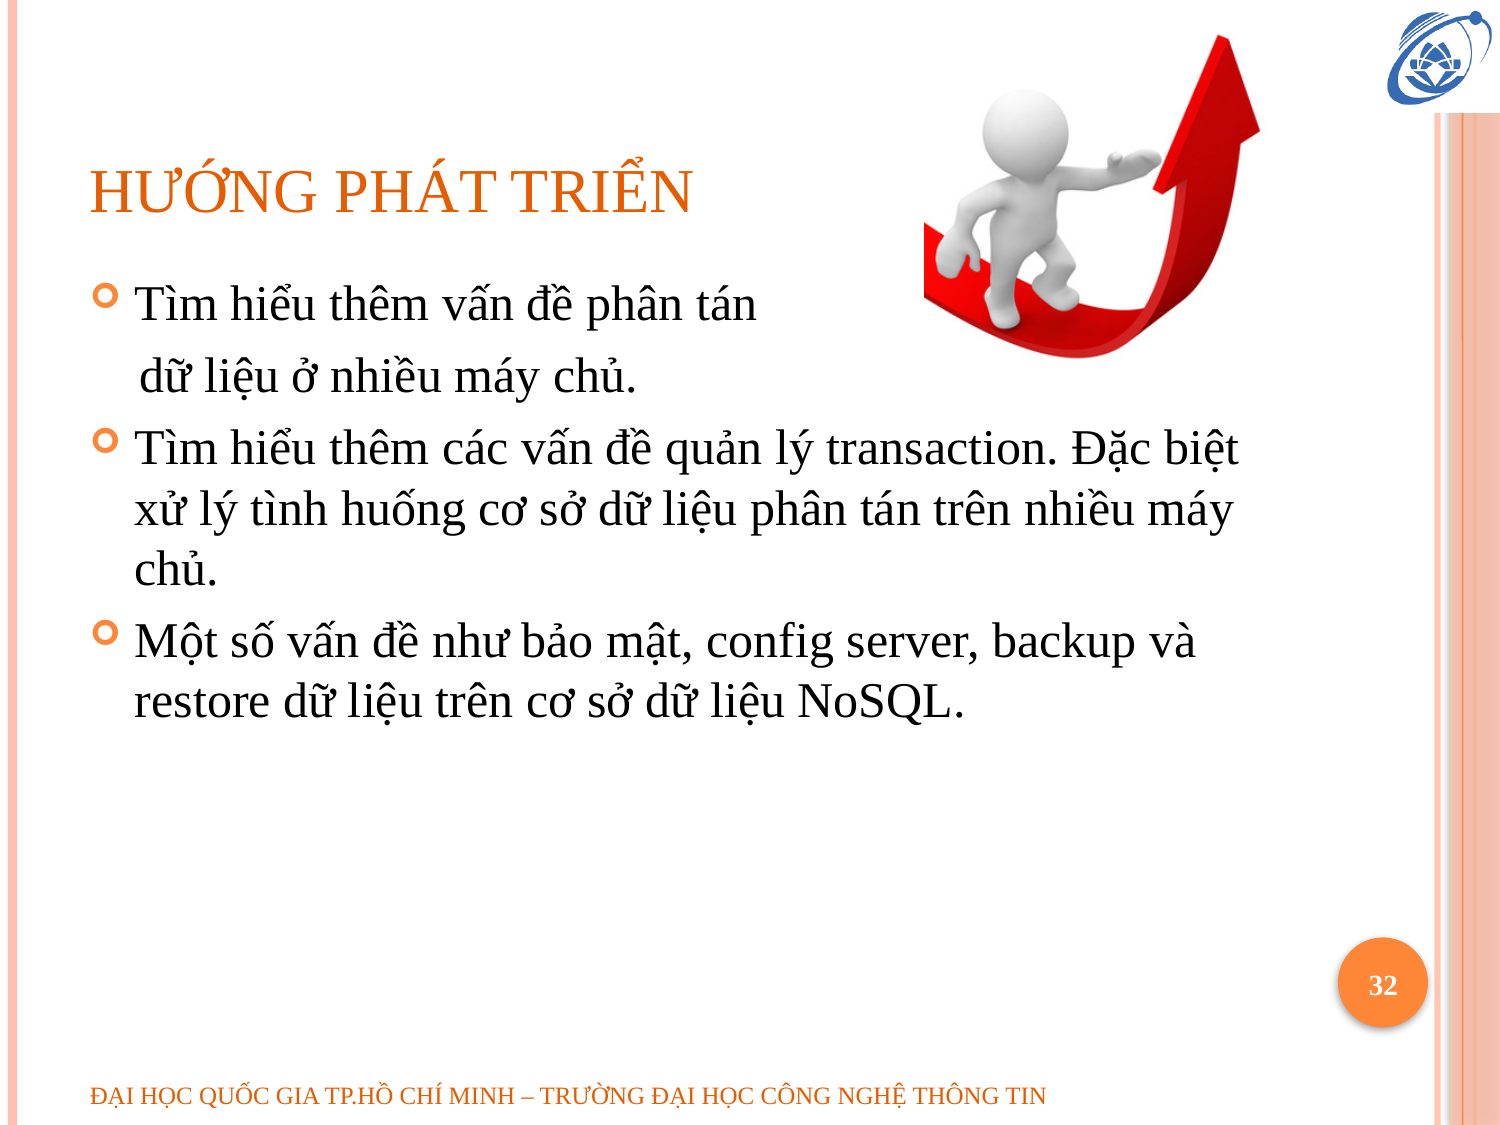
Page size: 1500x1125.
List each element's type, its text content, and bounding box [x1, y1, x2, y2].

list Tìm hiểu thêm vấn đề phân tán dữ liệu ở nhiều máy chủ. Tìm hiểu thêm các vấn đề quản lý transaction. Đặc biệt xử lý tình huống cơ sở dữ liệu phân tán trên nhiều máy chủ. Một số vấn đề như bảo mật, config server, backup và restore dữ liệu trên cơ sở dữ liệu NoSQL. [75, 262, 1300, 1062]
footer ĐẠI HỌC QUỐC GIA TP.HỒ CHÍ MINH – TRƯỜNG ĐẠI HỌC CÔNG NGHỆ THÔNG TIN [75, 1065, 1238, 1125]
slide_number 32 [1333, 940, 1434, 1027]
title hướng phát triển [75, 45, 918, 233]
picture [924, 0, 1313, 388]
picture [1374, 0, 1500, 113]
